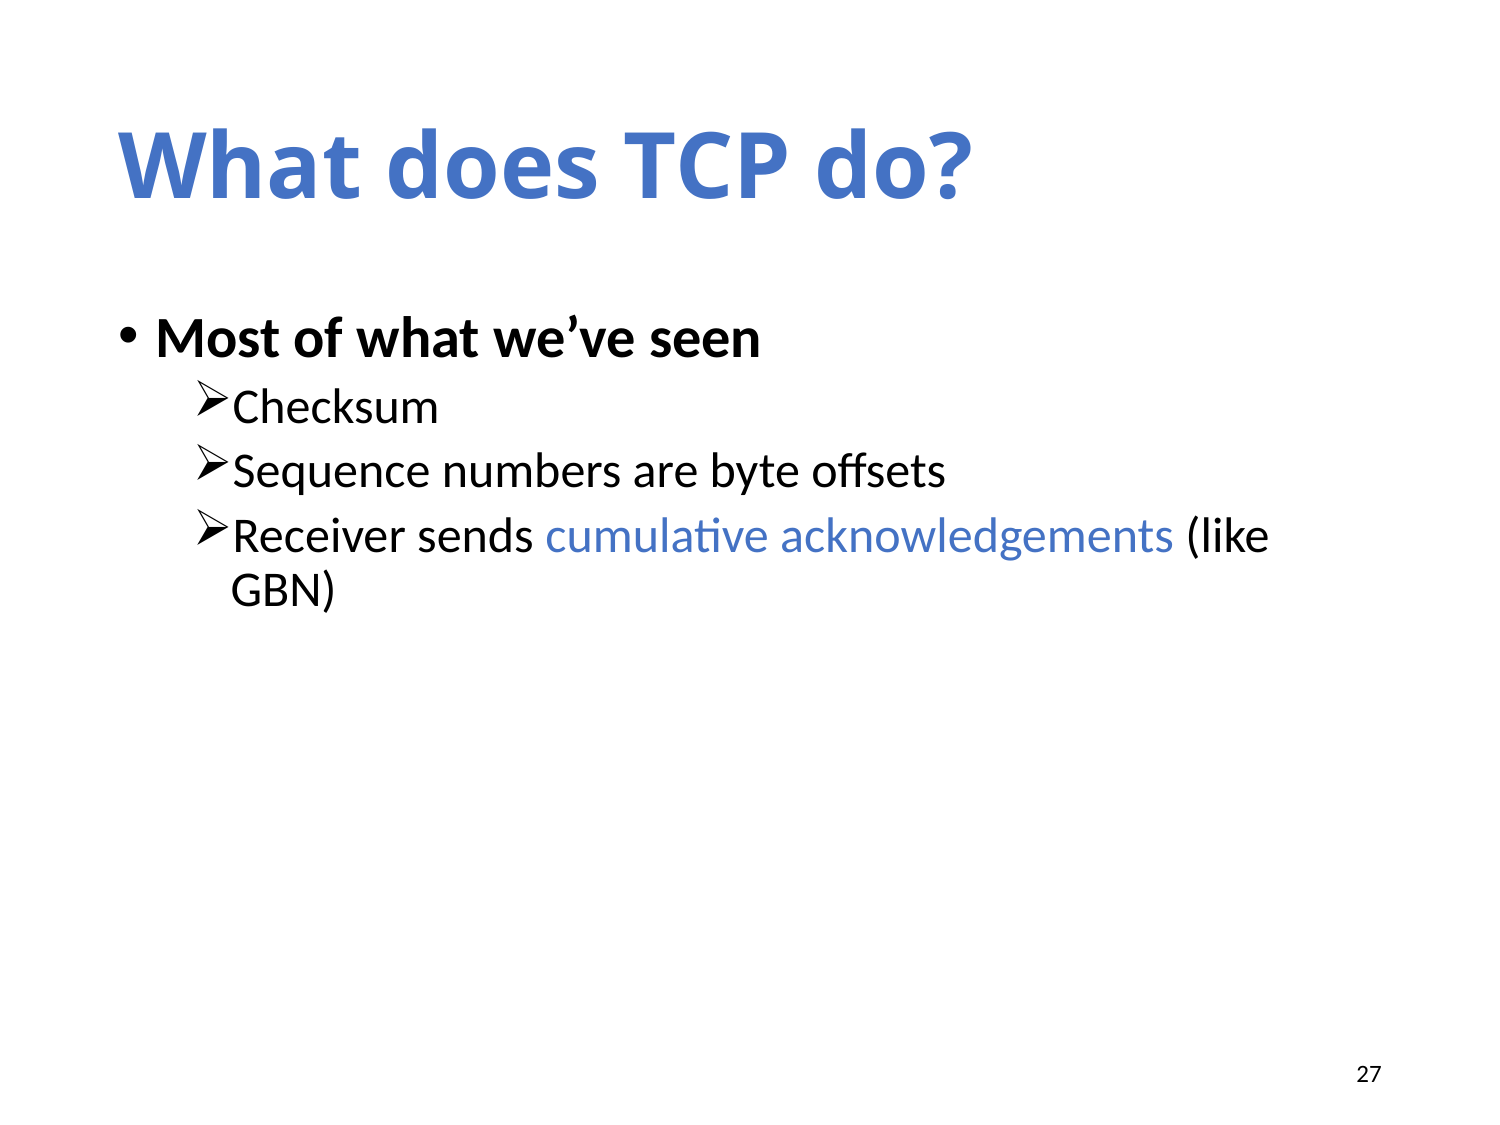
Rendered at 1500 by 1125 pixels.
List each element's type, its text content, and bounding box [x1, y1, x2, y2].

list Most of what we’ve seen Checksum Sequence numbers are byte offsets Receiver sends cumulative acknowledgements (like GBN) [103, 299, 1397, 1014]
title What does TCP do? [103, 59, 1397, 278]
slide_number 27 [1059, 1042, 1397, 1103]
